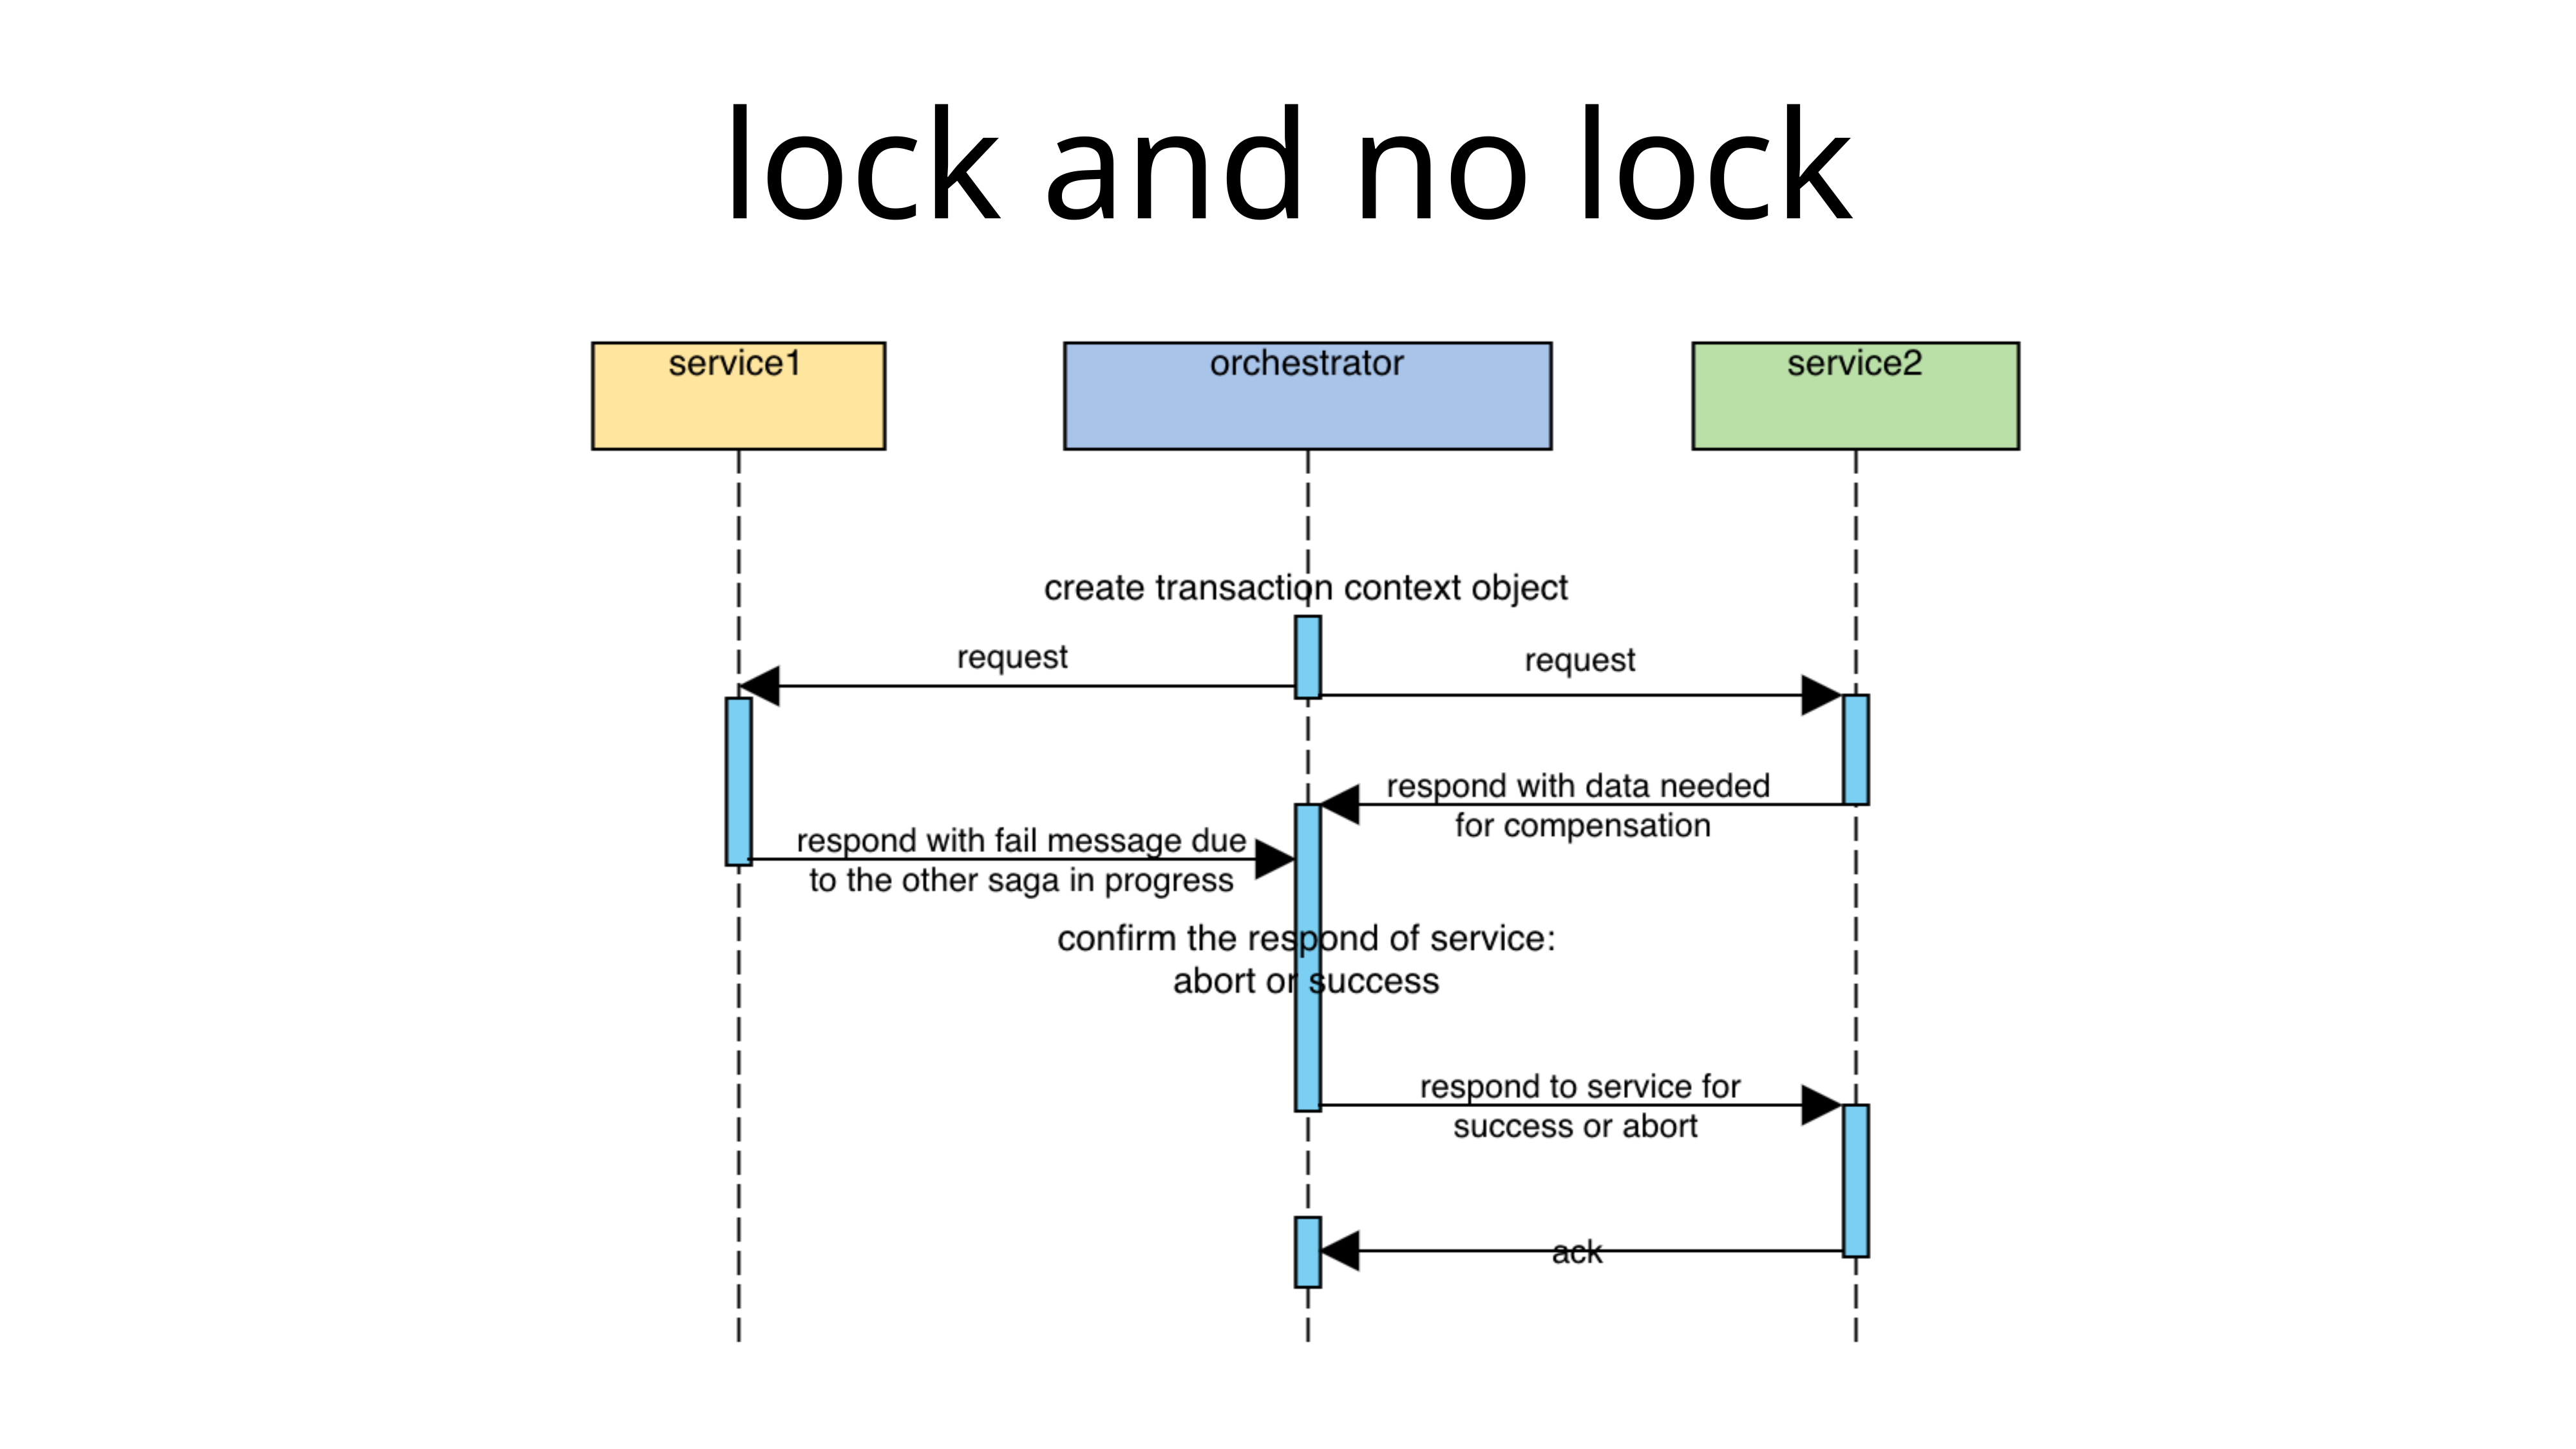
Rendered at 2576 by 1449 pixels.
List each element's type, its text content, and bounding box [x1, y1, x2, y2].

title lock and no lock [178, 37, 2398, 279]
picture [518, 287, 2058, 1349]
